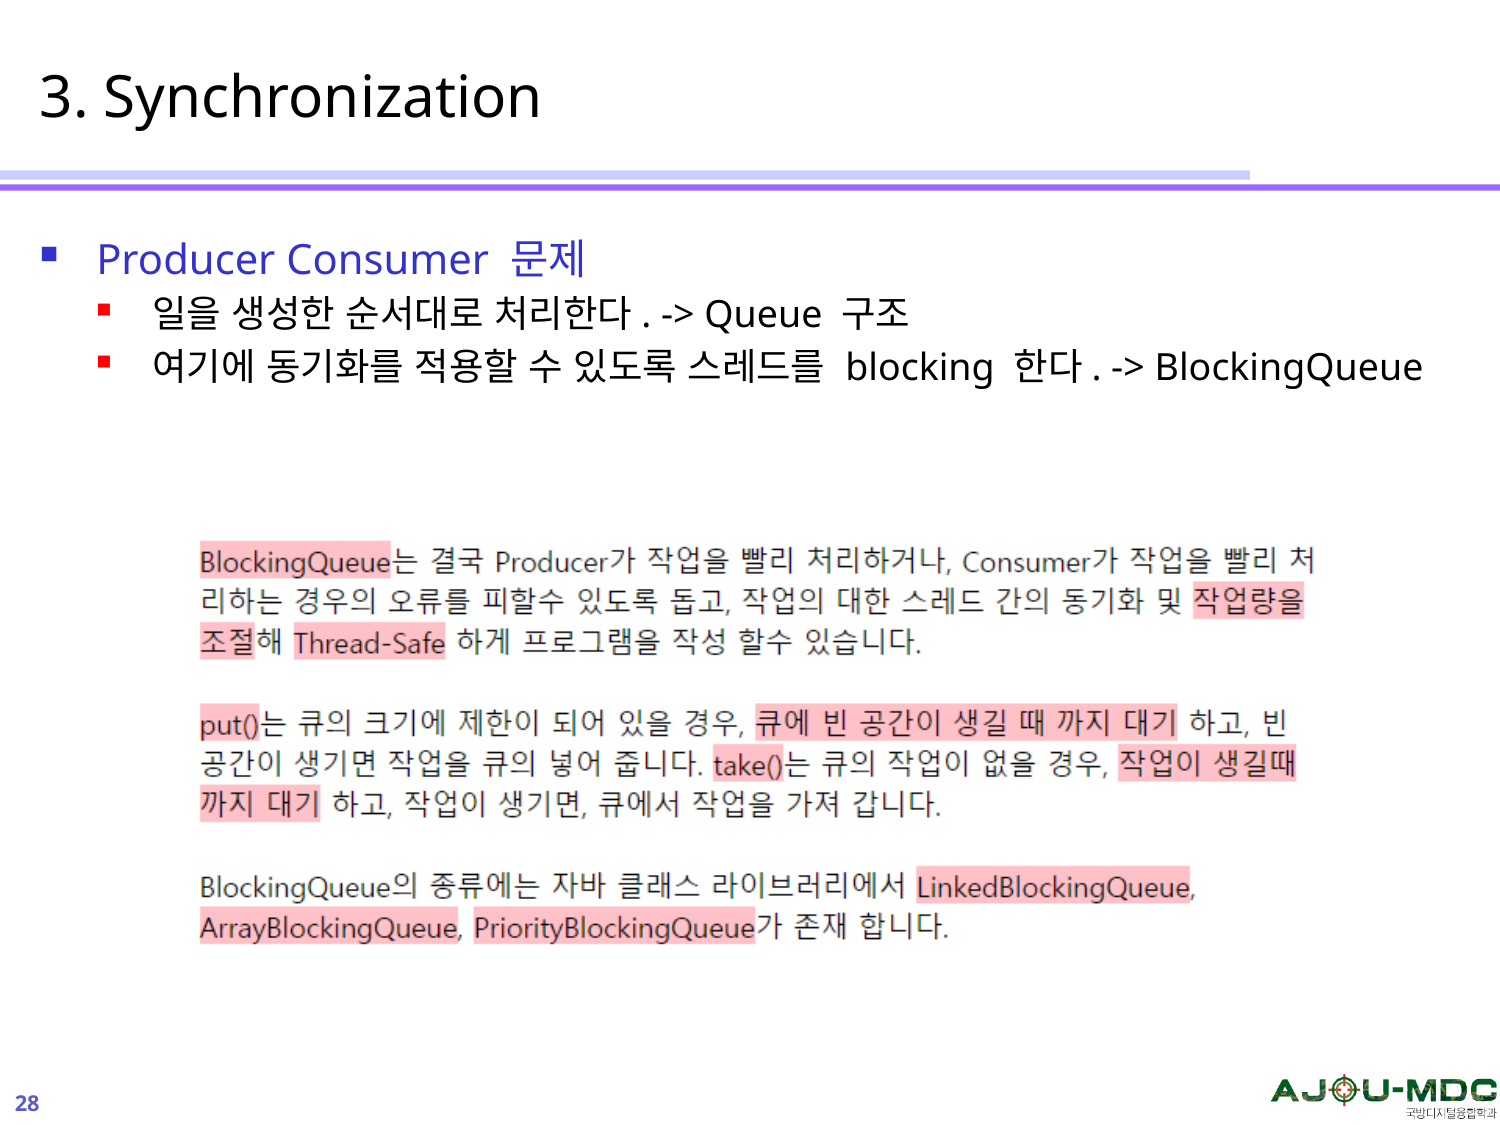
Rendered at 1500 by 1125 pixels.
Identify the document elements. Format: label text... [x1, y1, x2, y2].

slide_number 28 [0, 1082, 138, 1125]
list Producer Consumer 문제 일을 생성한 순서대로 처리한다. -> Queue 구조 여기에 동기화를 적용할 수 있도록 스레드를 blocking 한다. -> BlockingQueue [24, 224, 1475, 1035]
picture [180, 526, 1320, 950]
picture [1268, 1072, 1500, 1122]
title 3. Synchronization [24, 26, 1475, 163]
